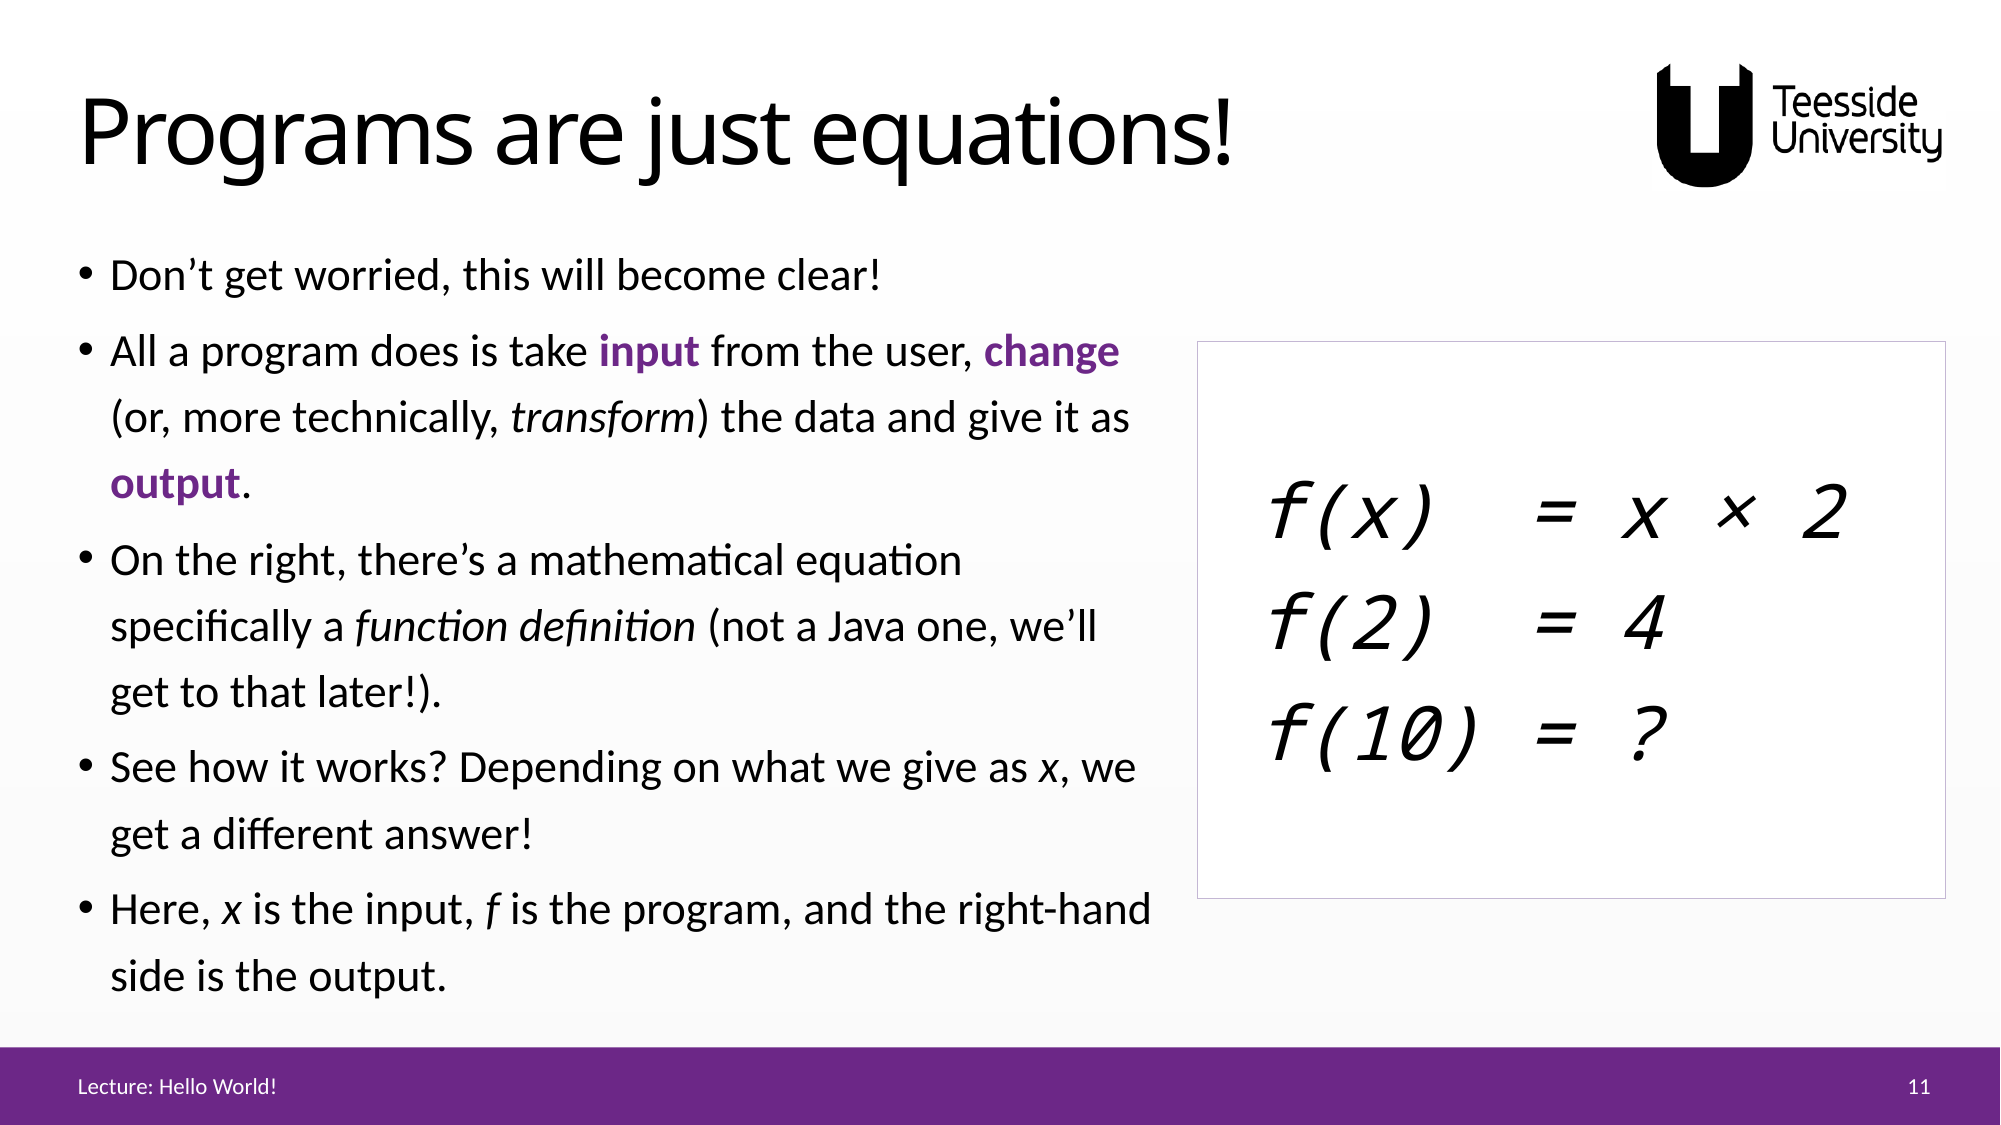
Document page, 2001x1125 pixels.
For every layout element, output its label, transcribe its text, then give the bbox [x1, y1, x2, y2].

footer Lecture: Hello World! [62, 1068, 1811, 1103]
picture [1652, 59, 1946, 191]
title Programs are just equations! [62, 59, 1621, 191]
slide_number 11 [1833, 1068, 1946, 1103]
list Don’t get worried, this will become clear! All a program does is take input from the user, change (or, more technically, transform) the data and give it as output. On the right, there’s a mathematical equation specifically a function definition (not a Java one, we’ll get to that later!). See how it works? Depending on what we give as x, we get a different answer! Here, x is the input, f is the program, and the right-hand side is the output. [62, 226, 1182, 1014]
list f(x) = x × 2 f(2) = 4 f(10) = ? [1197, 341, 1946, 899]
